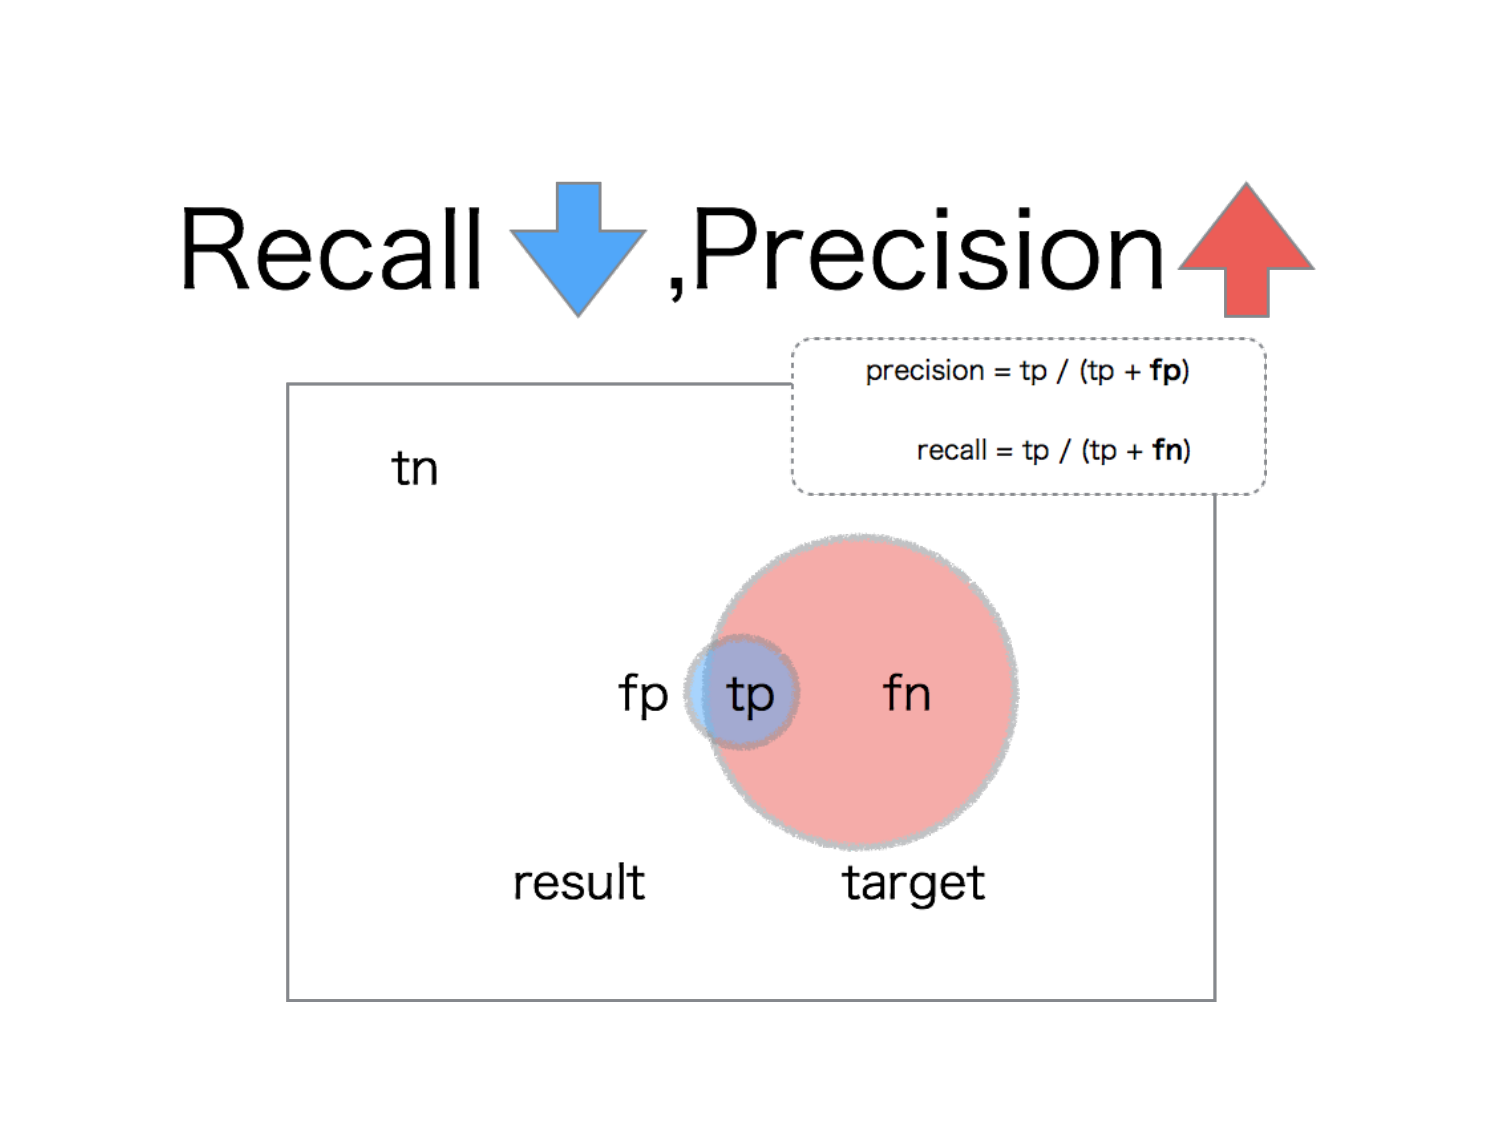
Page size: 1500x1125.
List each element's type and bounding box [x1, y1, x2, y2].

picture [170, 136, 1332, 1002]
